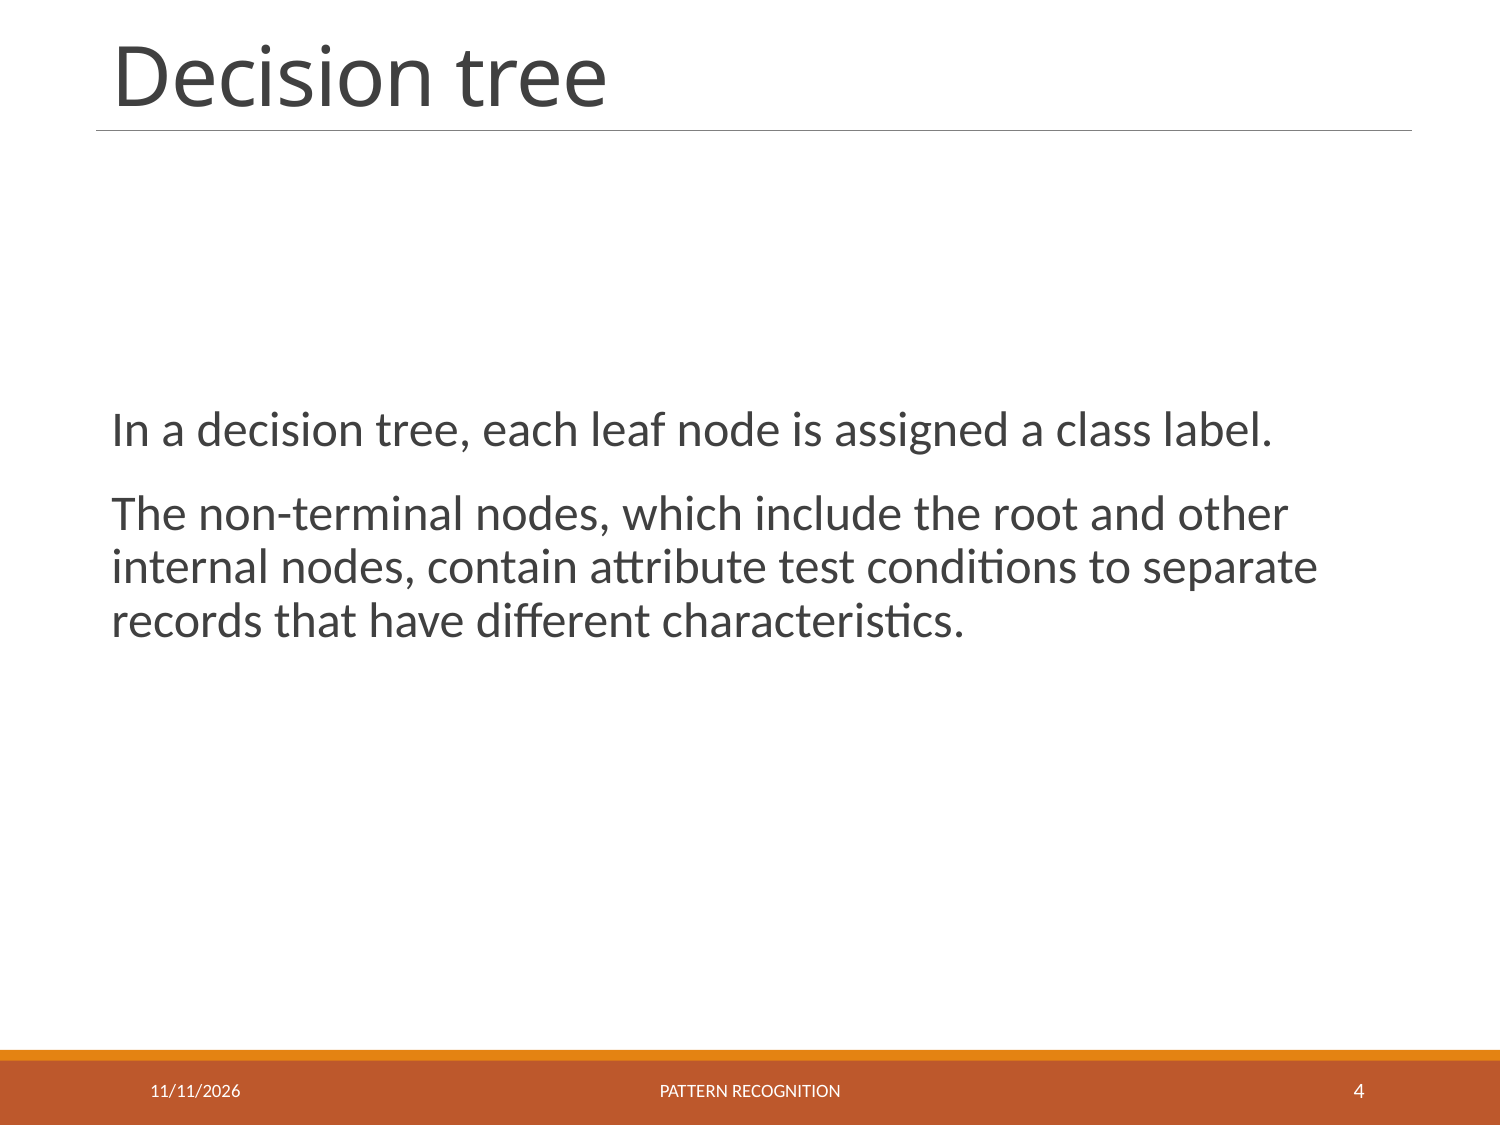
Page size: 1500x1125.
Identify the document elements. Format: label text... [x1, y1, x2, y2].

list In a decision tree, each leaf node is assigned a class label. The non-terminal nodes, which include the root and other internal nodes, contain attribute test conditions to separate records that have different characteristics. [96, 140, 1413, 1034]
footer Pattern recognition [453, 1059, 1047, 1120]
title Decision tree [96, 19, 1413, 131]
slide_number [135, 1059, 440, 1120]
slide_number 4 [1218, 1059, 1380, 1120]
